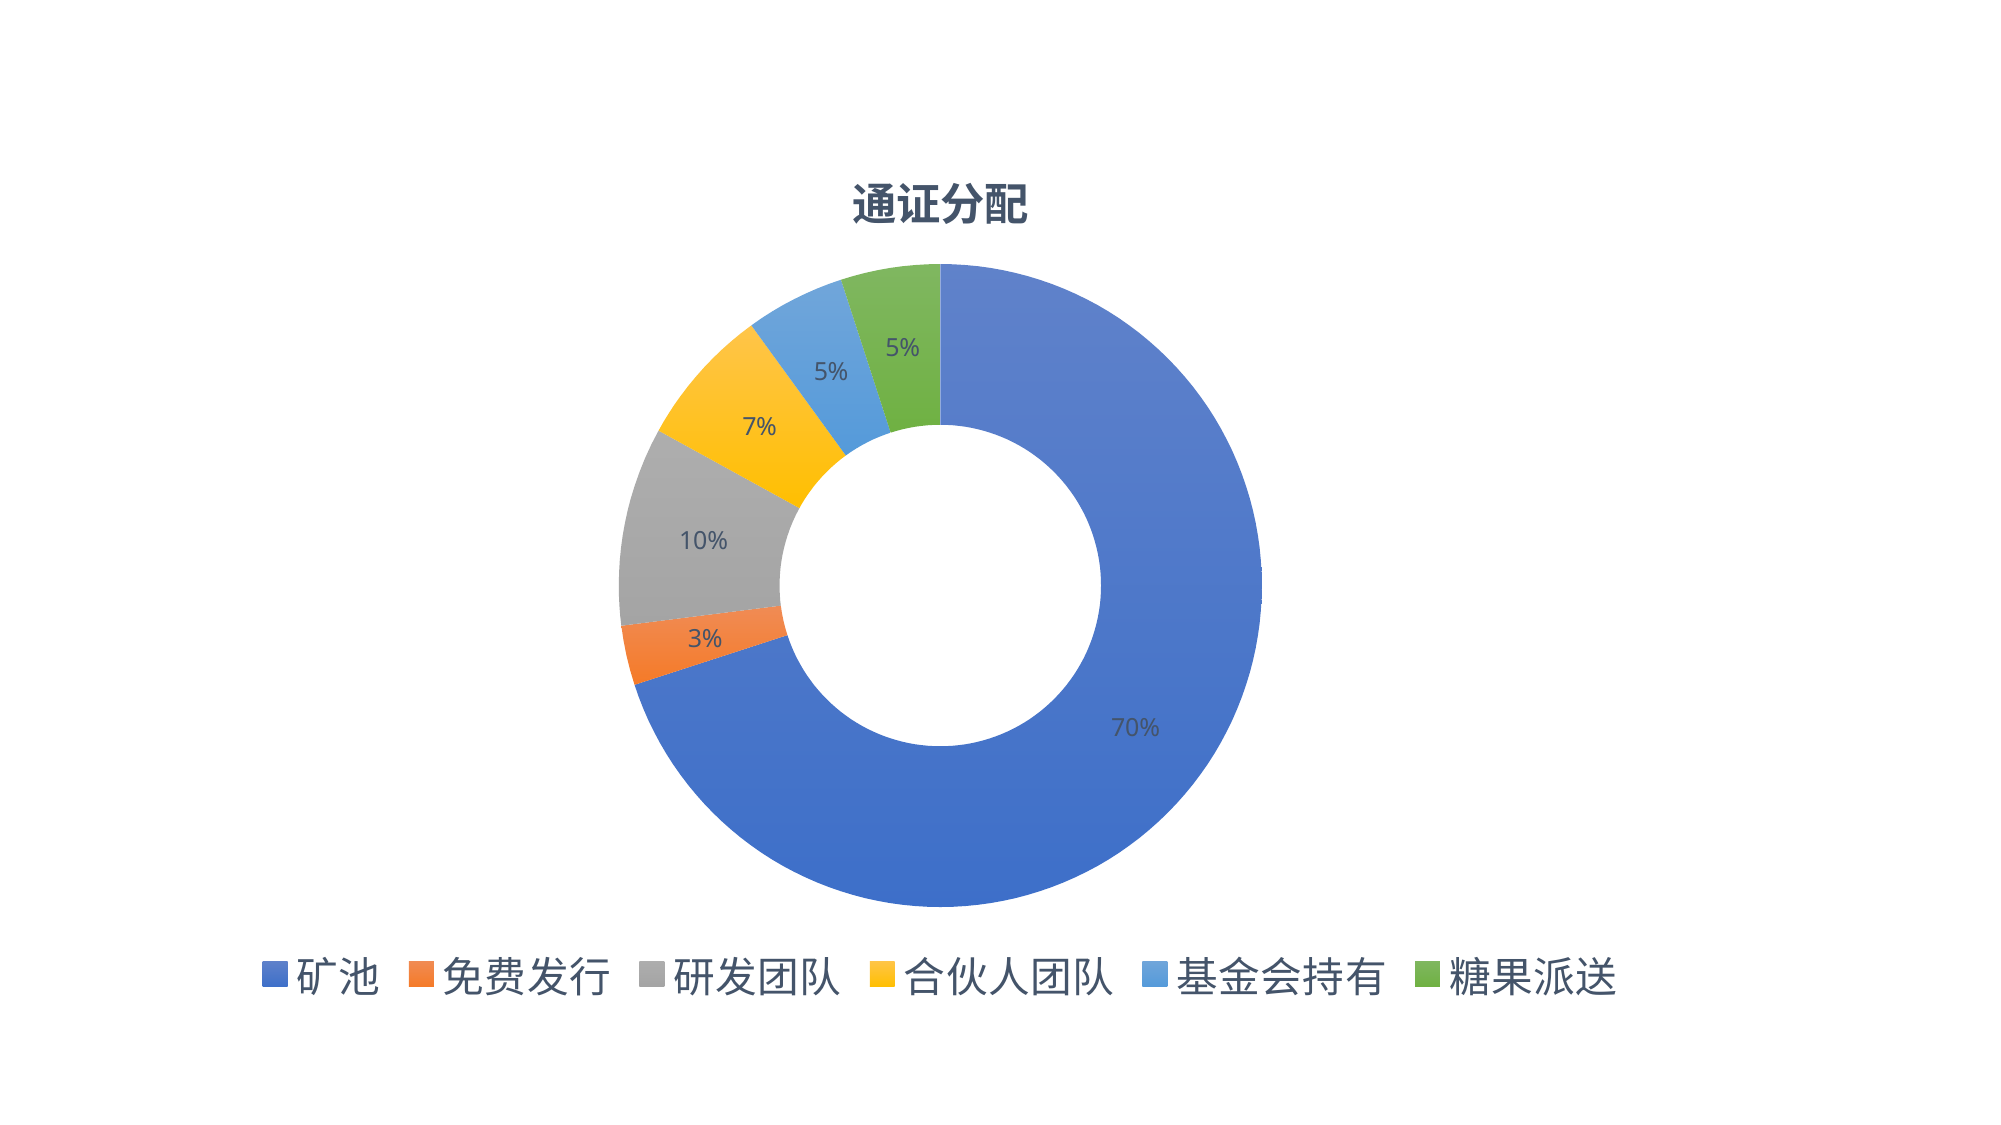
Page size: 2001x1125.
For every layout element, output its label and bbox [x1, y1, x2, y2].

chart [18, 131, 1863, 1014]
